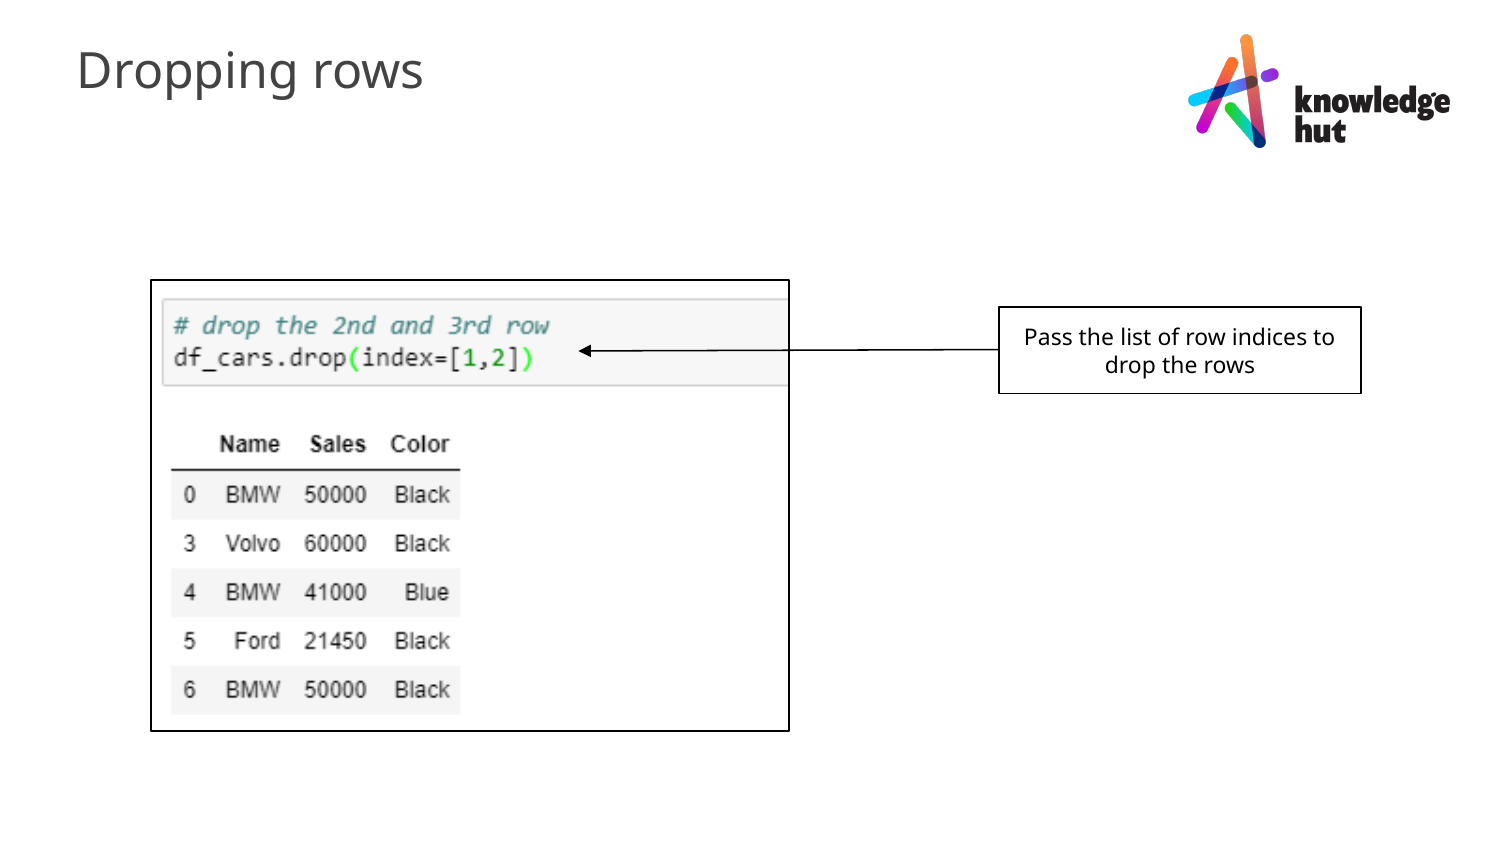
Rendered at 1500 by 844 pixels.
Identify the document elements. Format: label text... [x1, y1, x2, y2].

picture [1184, 30, 1454, 152]
picture [151, 280, 789, 731]
text_box Pass the list of row indices to drop the rows [998, 306, 1362, 394]
text_box Dropping rows [61, 23, 1285, 110]
